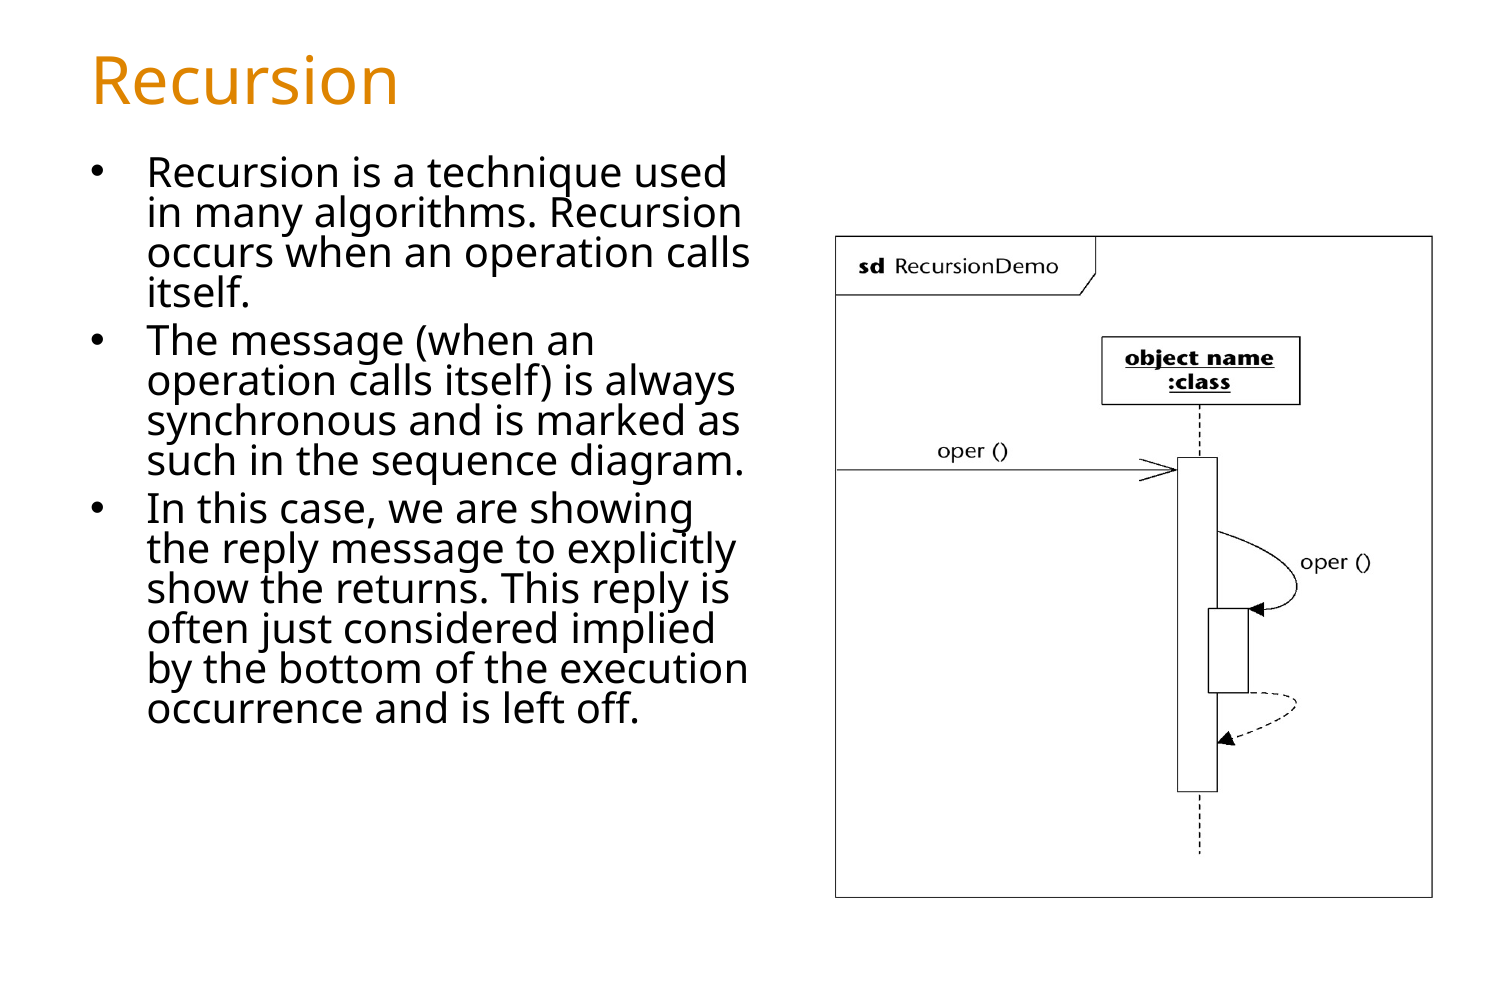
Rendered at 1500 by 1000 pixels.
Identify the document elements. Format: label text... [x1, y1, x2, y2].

list Recursion is a technique used in many algorithms. Recursion occurs when an operation calls itself. The message (when an operation calls itself) is always synchronous and is marked as such in the sequence diagram. In this case, we are showing the reply message to explicitly show the returns. This reply is often just considered implied by the bottom of the execution occurrence and is left off. [75, 147, 768, 894]
title Recursion [75, 34, 1313, 122]
picture [832, 233, 1435, 901]
